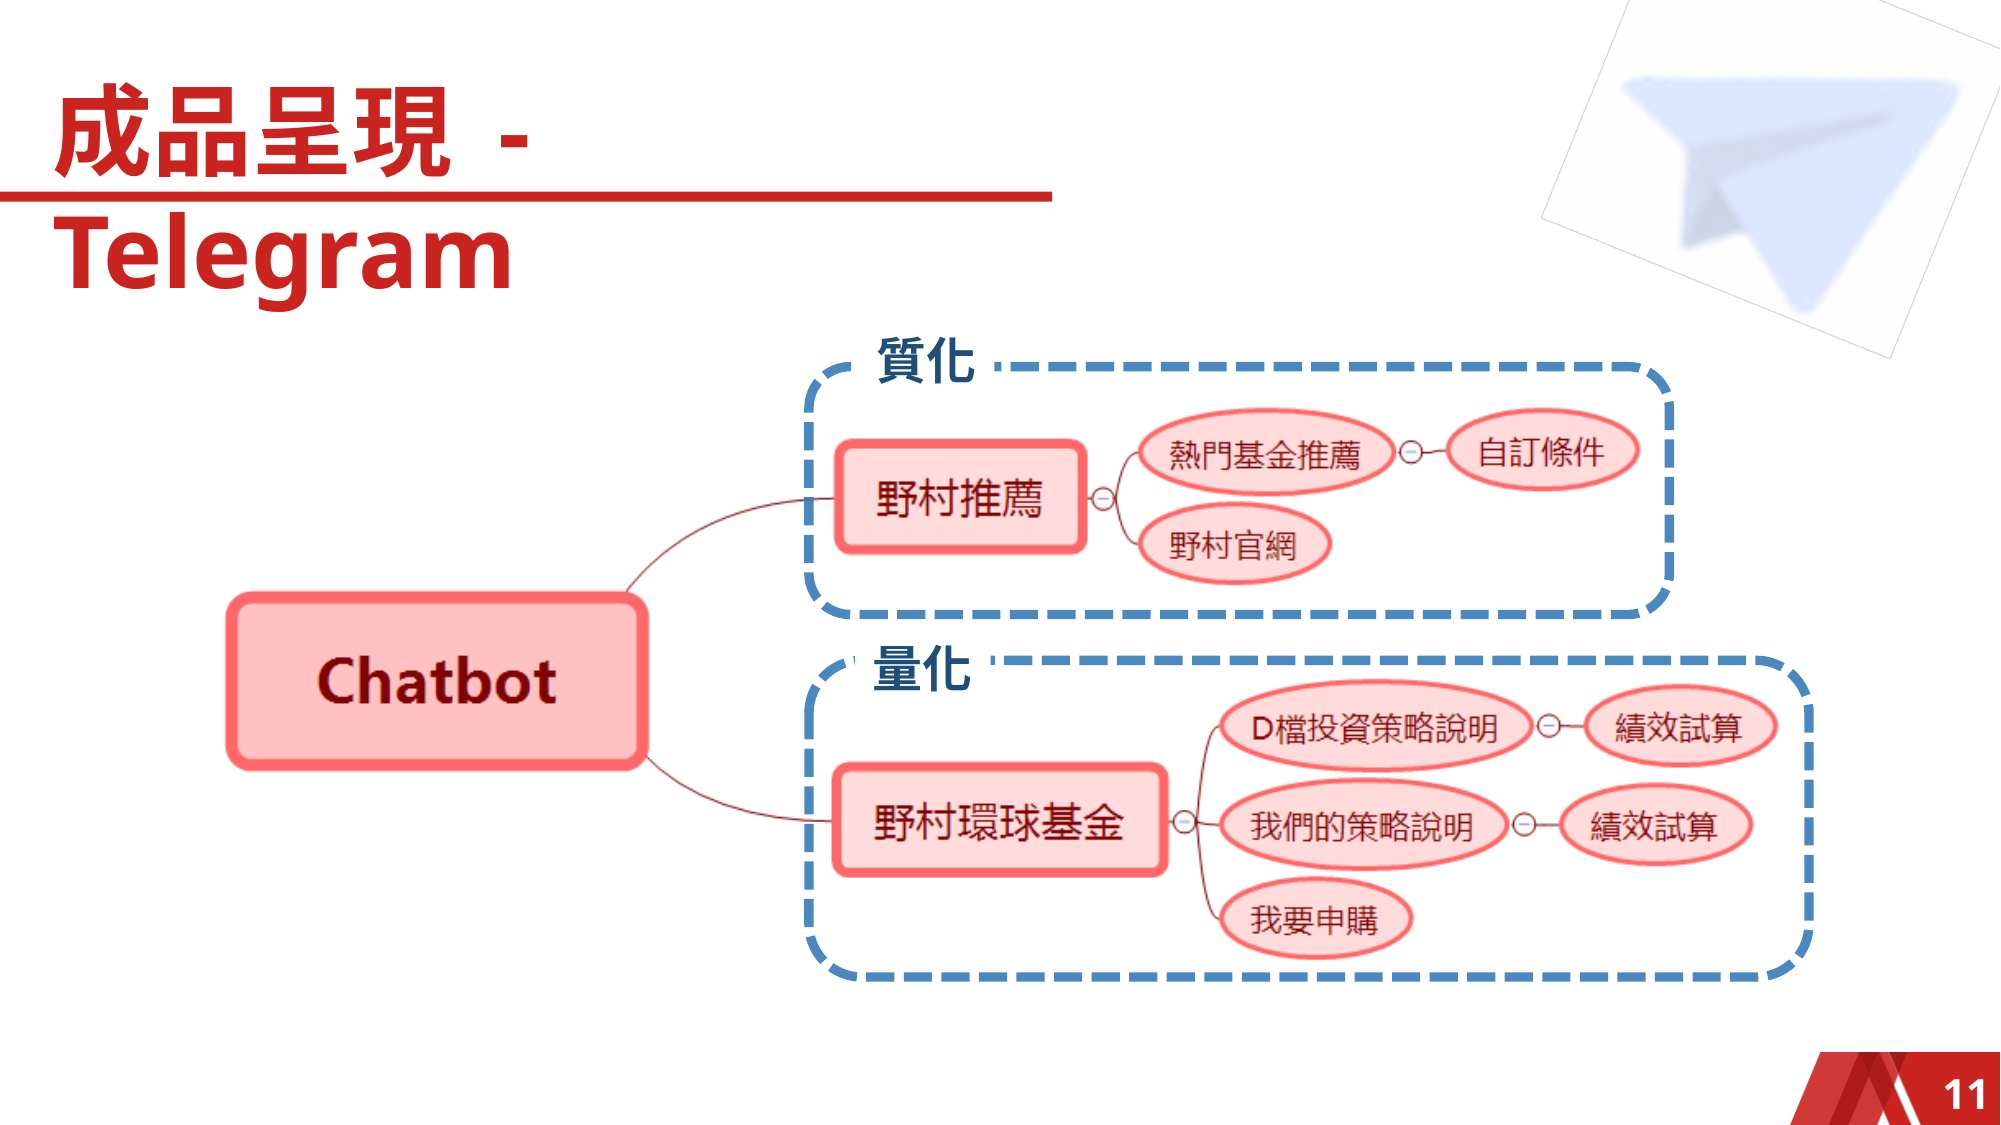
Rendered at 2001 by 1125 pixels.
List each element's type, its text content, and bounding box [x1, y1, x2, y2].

text_box 成品呈現 - Telegram [37, 61, 1036, 316]
picture [1790, 1052, 2000, 1125]
text_box 11 [1927, 1060, 2000, 1125]
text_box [190, 318, 1809, 993]
picture [1401, 0, 2000, 470]
